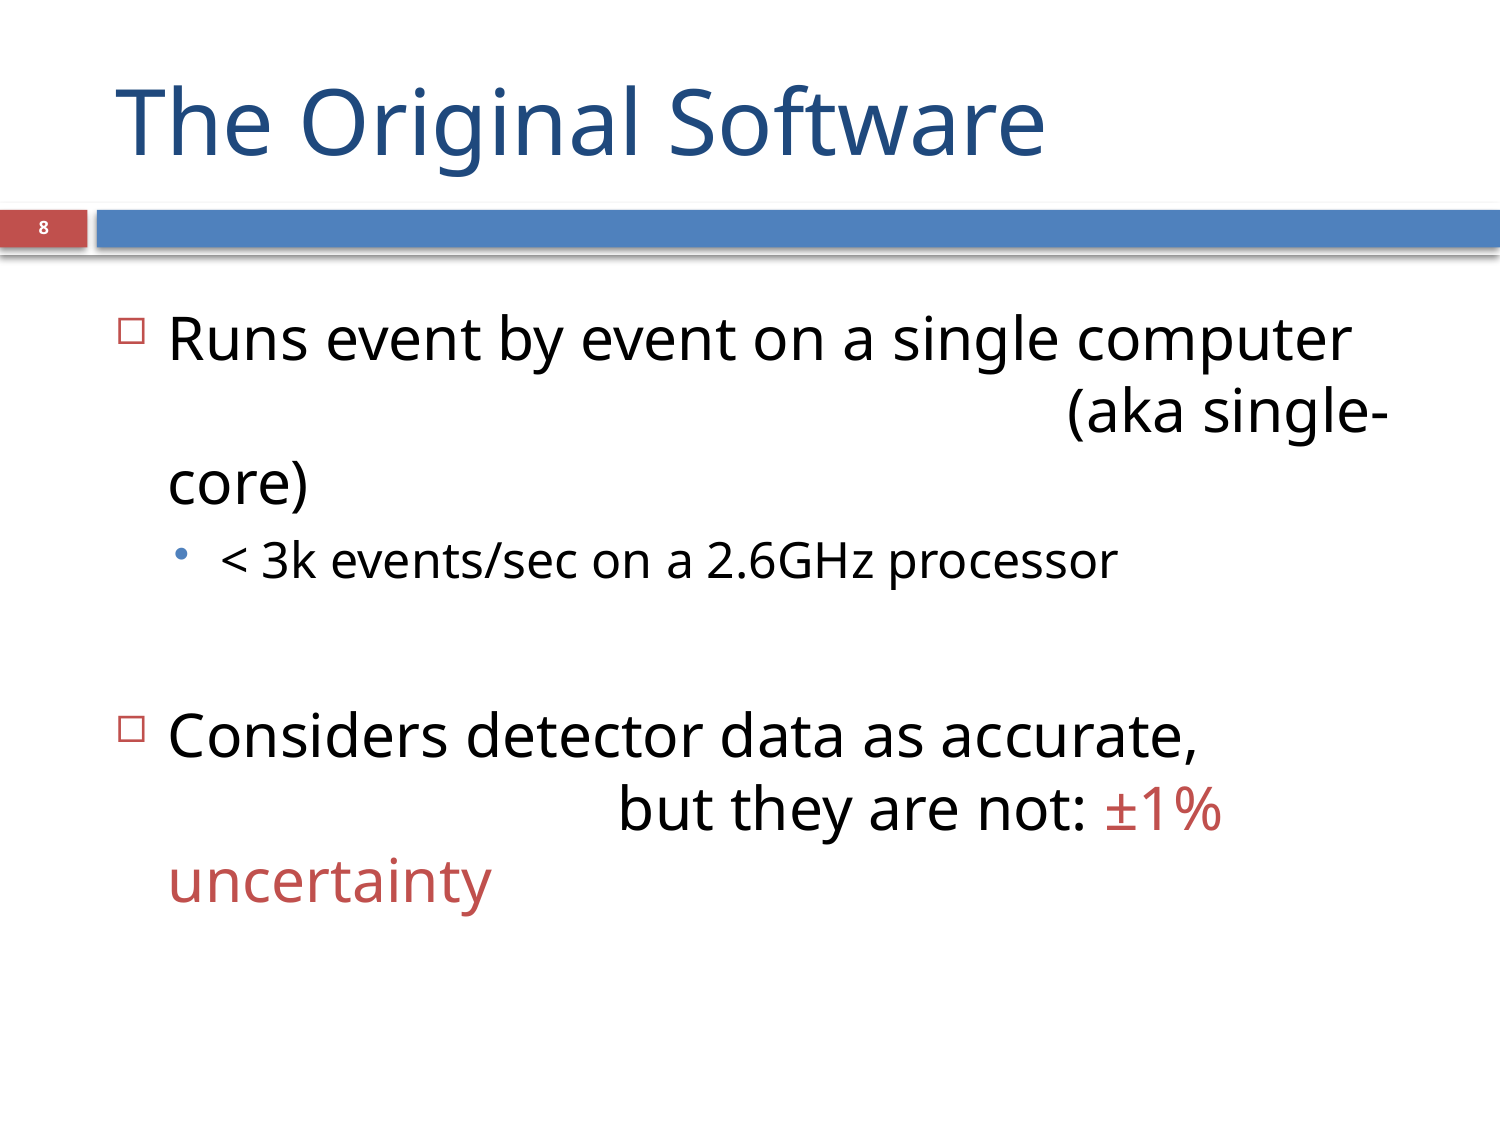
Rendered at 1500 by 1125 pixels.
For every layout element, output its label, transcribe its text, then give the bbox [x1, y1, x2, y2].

slide_number 8 [0, 208, 88, 249]
list Runs event by event on a single computer (aka single-core) < 3k events/sec on a 2.6GHz processor Considers detector data as accurate, but they are not: ±1% uncertainty [100, 292, 1438, 1000]
title The Original Software [100, 37, 1438, 200]
